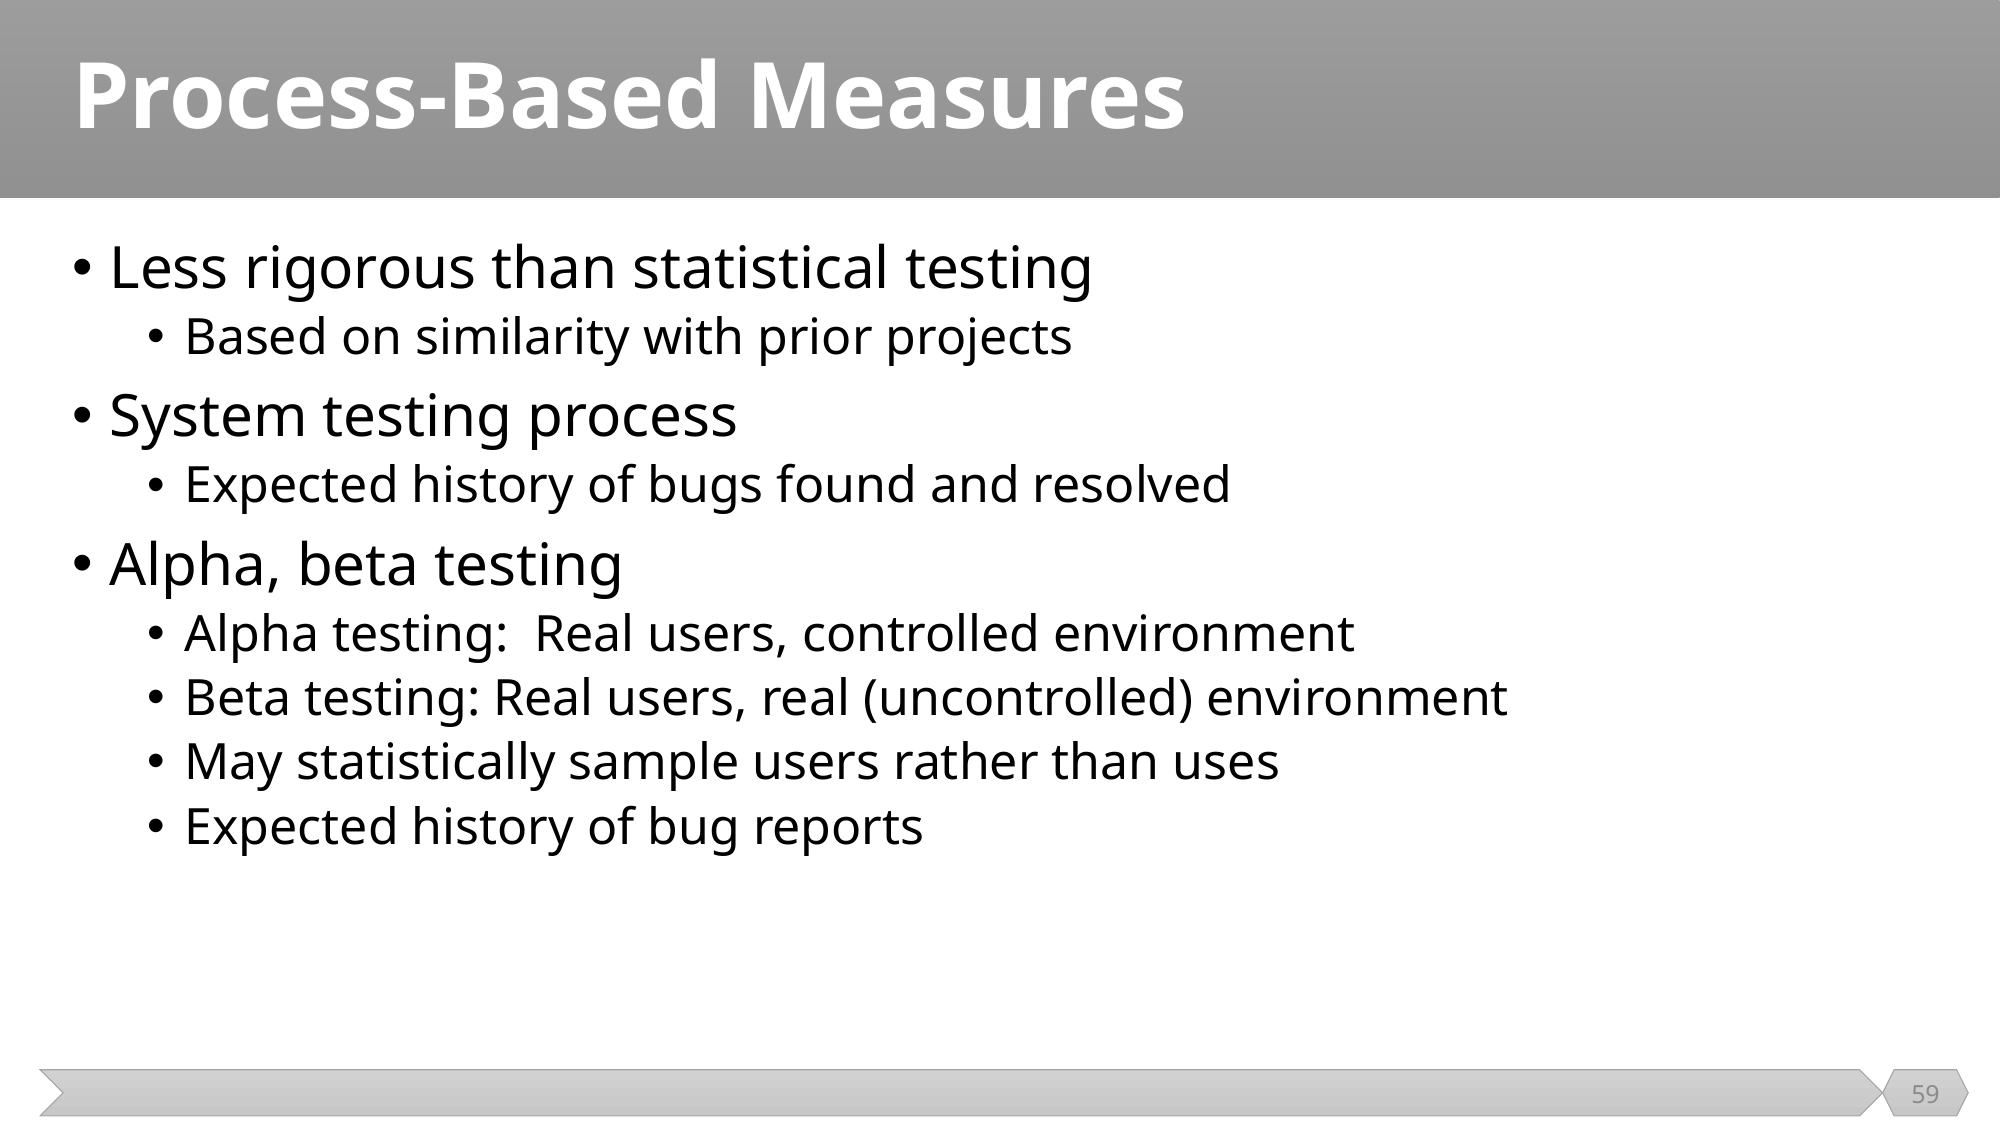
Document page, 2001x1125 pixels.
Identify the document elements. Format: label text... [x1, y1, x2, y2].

title Process-Based Measures [56, 0, 1969, 199]
slide_number 59 [1882, 1065, 1969, 1125]
list Less rigorous than statistical testing Based on similarity with prior projects System testing process Expected history of bugs found and resolved Alpha, beta testing Alpha testing: Real users, controlled environment Beta testing: Real users, real (uncontrolled) environment May statistically sample users rather than uses Expected history of bug reports [56, 230, 1969, 1010]
